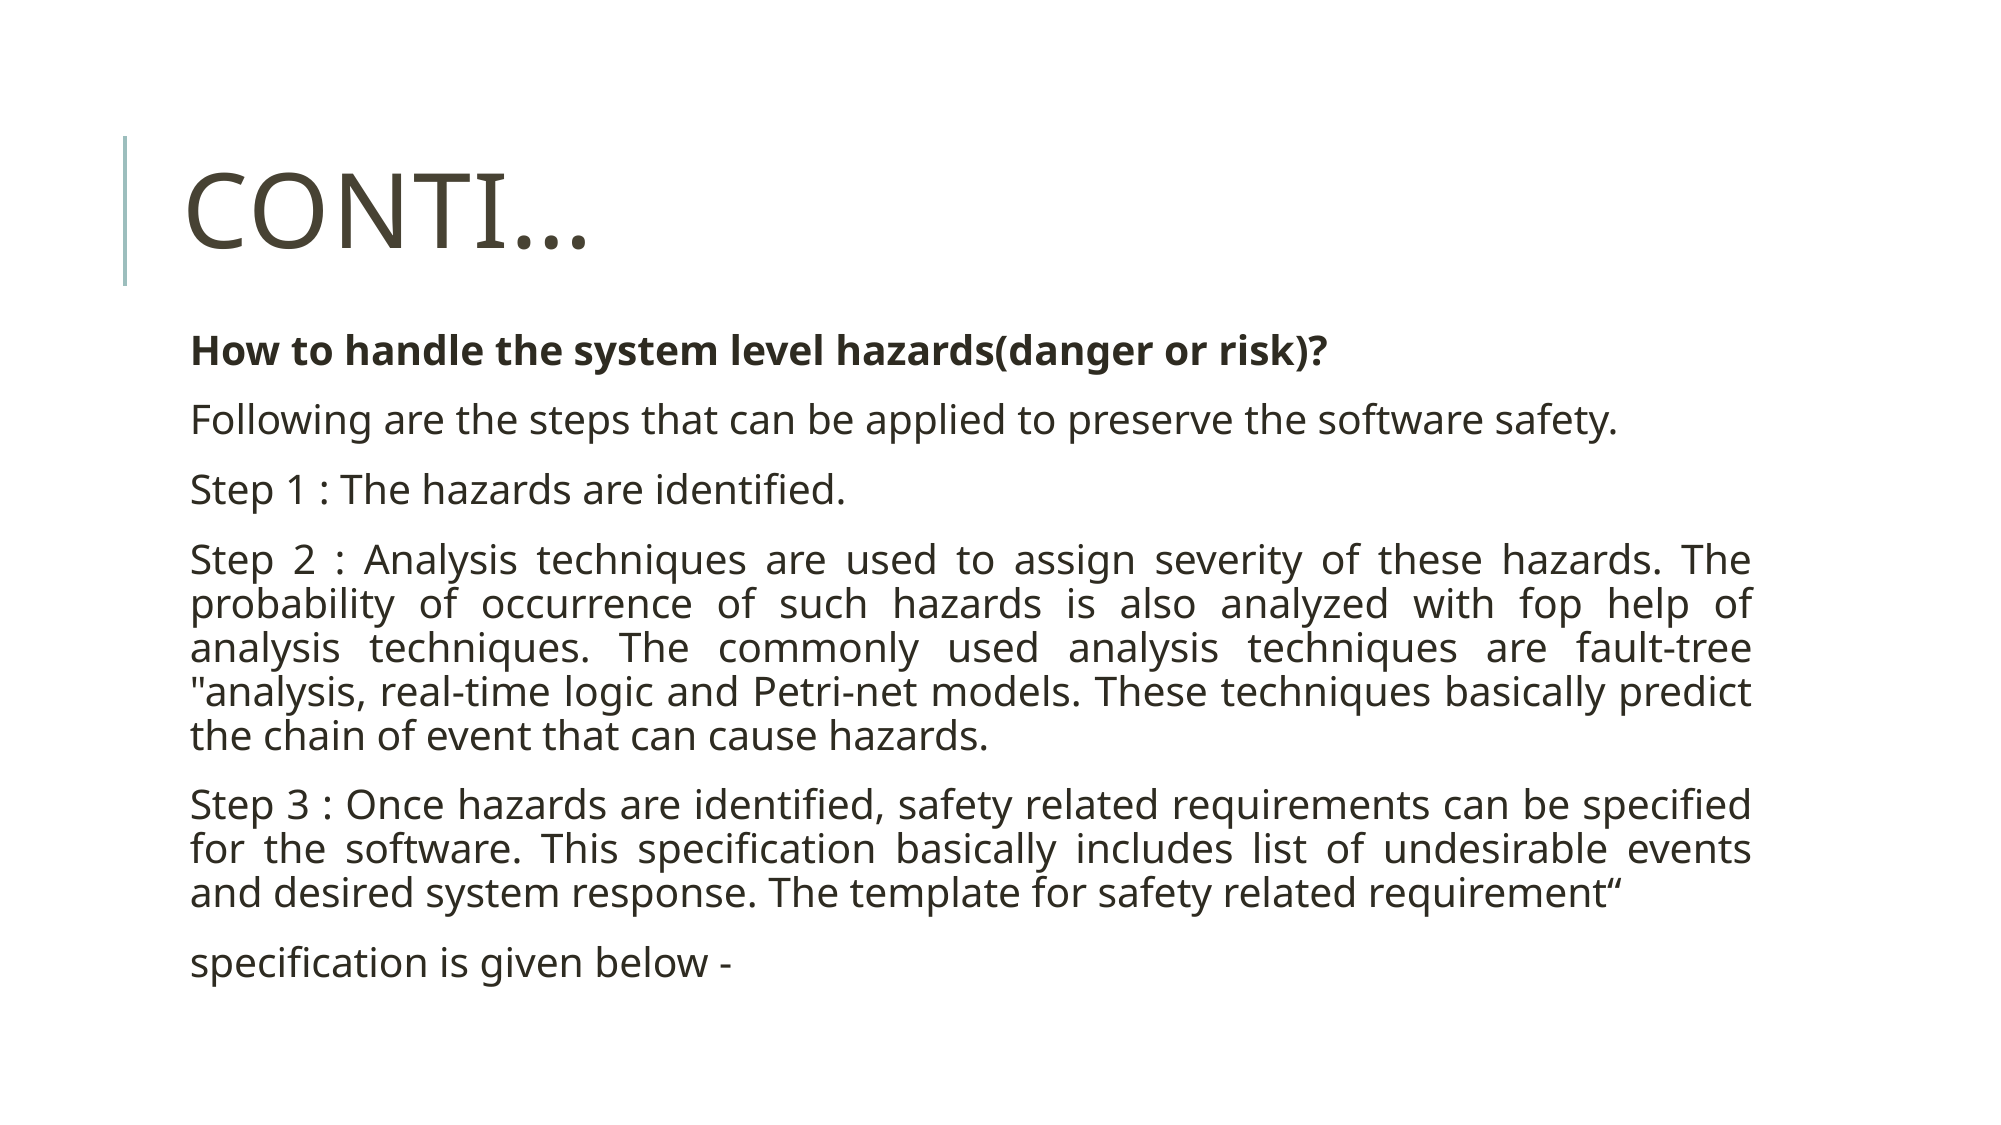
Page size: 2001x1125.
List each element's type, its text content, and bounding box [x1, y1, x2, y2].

list How to handle the system level hazards(danger or risk)? Following are the steps that can be applied to preserve the software safety. Step 1 : The hazards are identified. Step 2 : Analysis techniques are used to assign severity of these hazards. The probability of occurrence of such hazards is also analyzed with fop help of analysis techniques. The commonly used analysis techniques are fault-tree "analysis, real-time logic and Petri-net models. These techniques basically predict the chain of event that can cause hazards. Step 3 : Once hazards are identified, safety related requirements can be specified for the software. This specification basically includes list of undesirable events and desired system response. The template for safety related requirement“ specification is given below - [168, 322, 1763, 1035]
title Conti… [168, 96, 1763, 322]
